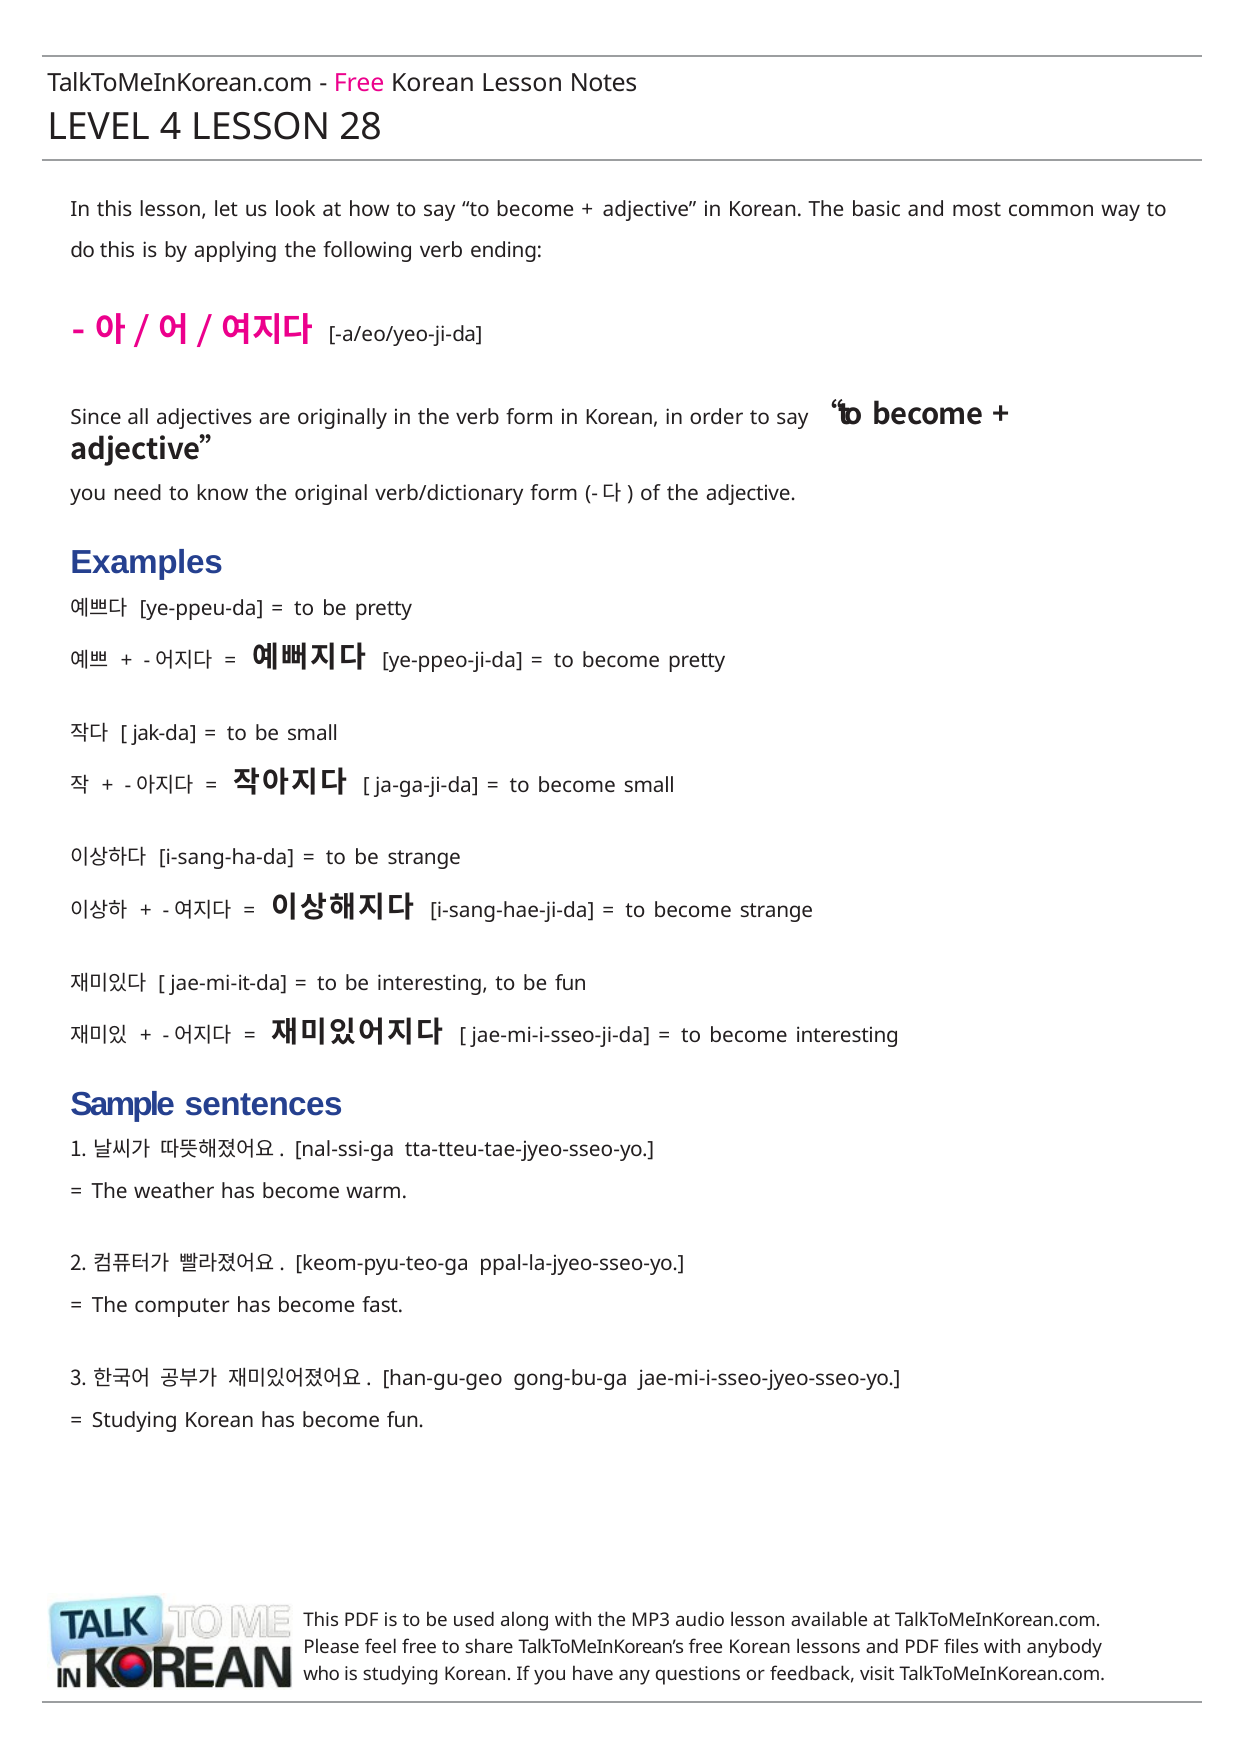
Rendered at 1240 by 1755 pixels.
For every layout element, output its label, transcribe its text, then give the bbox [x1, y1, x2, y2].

text_box TalkToMeInKorean.com - Free Korean Lesson Notes LEVEL 4 LESSON 28 In this lesson, let us look at how to say “to become + adjective” in Korean. The basic and most common way to do this is by applying the following verb ending: -아/어/여지다 [-a/eo/yeo-ji-da] Since all adjectives are originally in the verb form in Korean, in order to say “to become + adjective” you need to know the original verb/dictionary form (-다) of the adjective. Examples 예쁘다 [ye-ppeu-da] = to be pretty 예쁘 + -어지다 = 예뻐지다 [ye-ppeo-ji-da] = to become pretty 작다 [ jak-da] = to be small 작 + -아지다 = 작아지다 [ ja-ga-ji-da] = to become small 이상하다 [i-sang-ha-da] = to be strange 이상하 + -여지다 = 이상해지다 [i-sang-hae-ji-da] = to become strange 재미있다 [ jae-mi-it-da] = to be interesting, to be fun 재미있 + -어지다 = 재미있어지다 [ jae-mi-i-sseo-ji-da] = to become interesting Sample sentences 날씨가 따뜻해졌어요. [nal-ssi-ga tta-tteu-tae-jyeo-sseo-yo.] = The weather has become warm. 컴퓨터가 빨라졌어요. [keom-pyu-teo-ga ppal-la-jyeo-sseo-yo.] = The computer has become fast. 한국어 공부가 재미있어졌어요. [han-gu-geo gong-bu-ga jae-mi-i-sseo-jyeo-sseo-yo.] = Studying Korean has become fun. [45, 61, 1173, 1432]
footer This PDF is to be used along with the MP3 audio lesson available at TalkToMeInKorean.com. Please feel free to share TalkToMeInKorean’s free Korean lessons and PDF files with anybody who is studying Korean. If you have any questions or feedback, visit TalkToMeInKorean.com. [301, 1607, 1119, 1755]
picture [46, 1593, 293, 1691]
